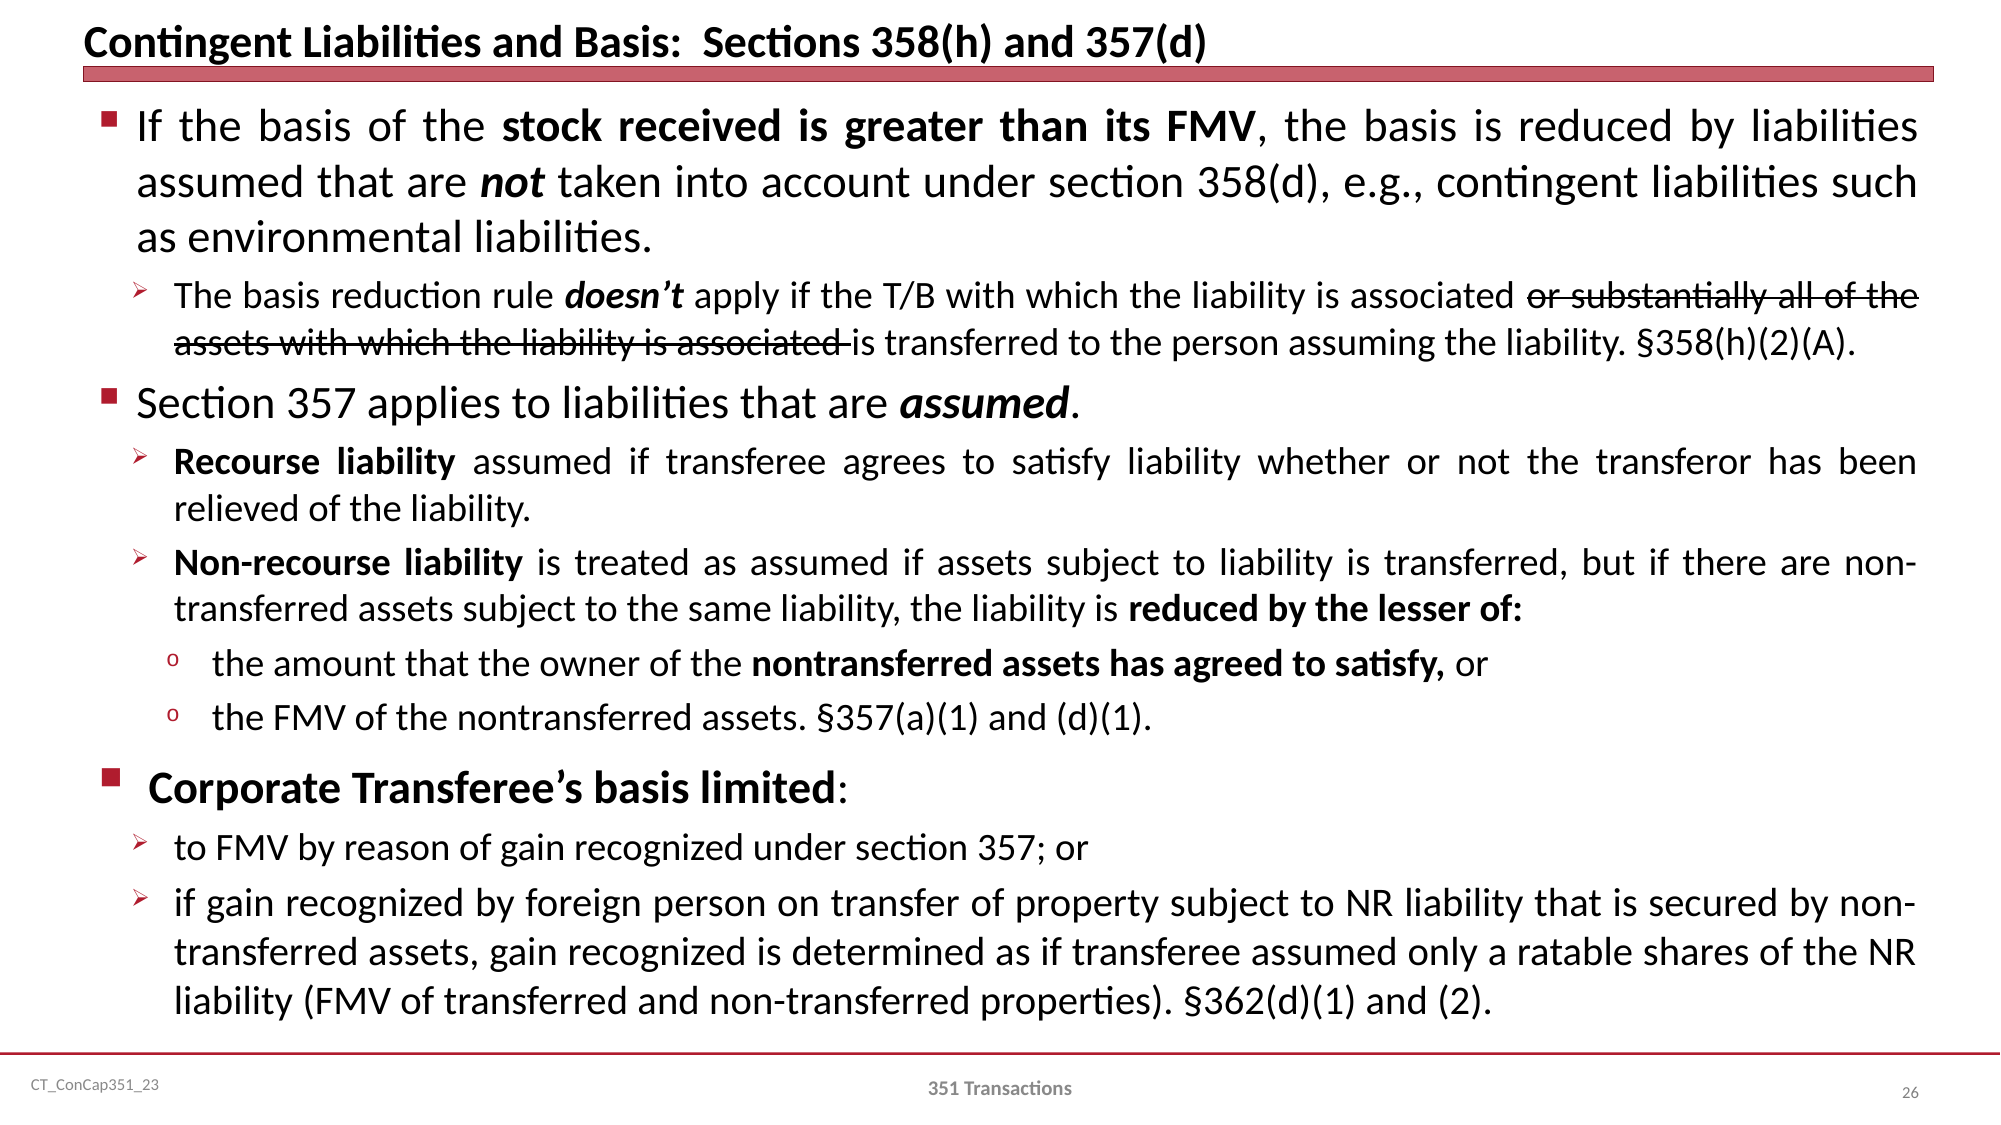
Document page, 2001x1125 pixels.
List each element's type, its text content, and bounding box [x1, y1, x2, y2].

slide_number 26 [1834, 1061, 1934, 1122]
title Contingent Liabilities and Basis: Sections 358(h) and 357(d) [83, 6, 1935, 67]
list If the basis of the stock received is greater than its FMV, the basis is reduced by liabilities assumed that are not taken into account under section 358(d), e.g., contingent liabilities such as environmental liabilities. The basis reduction rule doesn’t apply if the T/B with which the liability is associated or substantially all of the assets with which the liability is associated is transferred to the person assuming the liability. §358(h)(2)(A). Section 357 applies to liabilities that are assumed. Recourse liability assumed if transferee agrees to satisfy liability whether or not the transferor has been relieved of the liability. Non-recourse liability is treated as assumed if assets subject to liability is transferred, but if there are non-transferred assets subject to the same liability, the liability is reduced by the lesser of: the amount that the owner of the nontransferred assets has agreed to satisfy, or the FMV of the nontransferred assets. §357(a)(1) and (d)(1). Corporate Transferee’s basis limited: to FMV by reason of gain recognized under section 357; or if gain recognized by foreign person on transfer of property subject to NR liability that is secured by non-transferred assets, gain recognized is determined as if transferee assumed only a ratable shares of the NR liability (FMV of transferred and non-transferred properties). §362(d)(1) and (2). [83, 87, 1934, 1041]
footer 351 Transactions [683, 1056, 1317, 1117]
